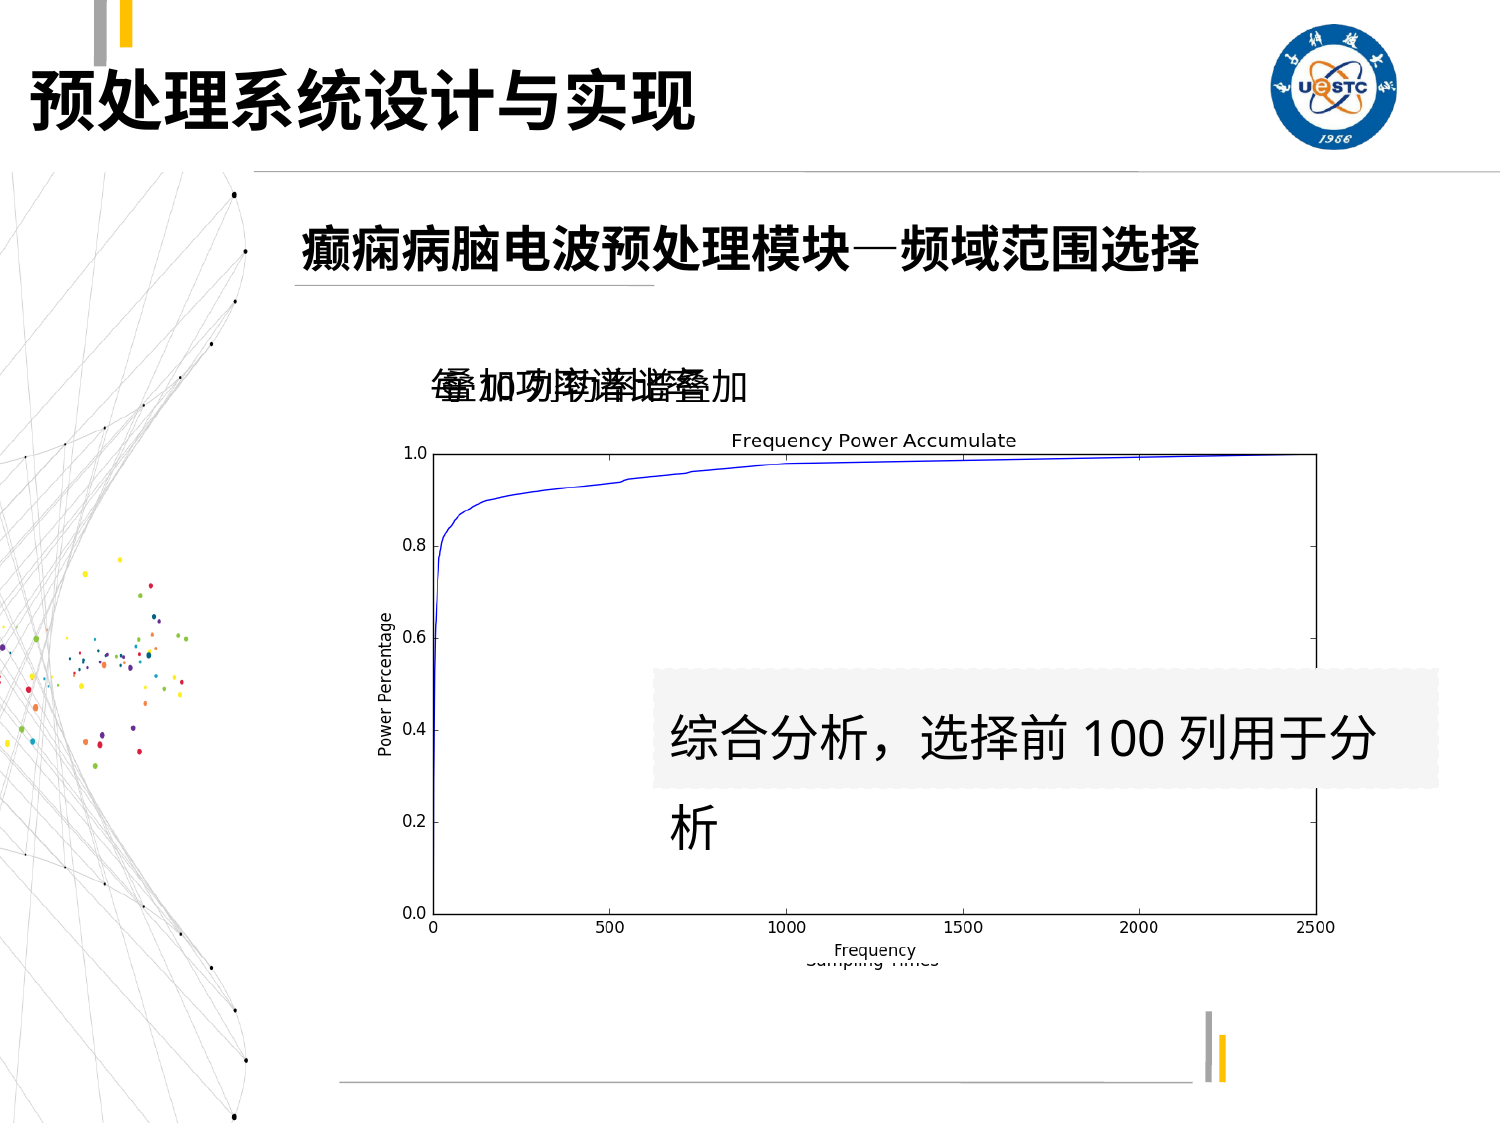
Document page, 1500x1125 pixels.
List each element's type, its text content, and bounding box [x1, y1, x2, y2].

picture [0, 172, 340, 1123]
title 预处理系统设计与实现 [14, 4, 916, 193]
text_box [340, 355, 1346, 973]
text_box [358, 354, 1346, 963]
text_box 癫痫病脑电波预处理模块—频域范围选择 [286, 192, 1258, 286]
picture [1270, 24, 1397, 150]
text_box 综合分析，选择前100列用于分析 [1346, 669, 1438, 788]
